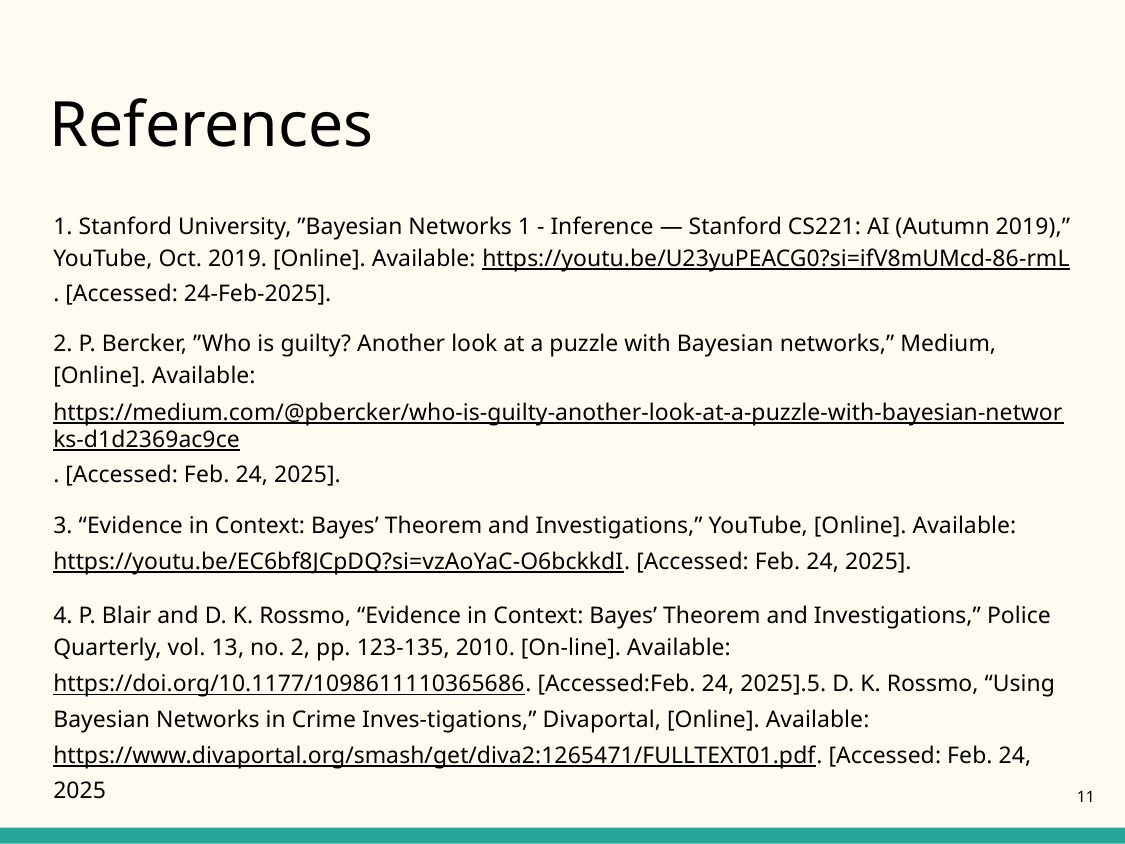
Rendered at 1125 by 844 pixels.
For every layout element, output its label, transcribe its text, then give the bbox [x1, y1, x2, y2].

title References [38, 72, 1087, 174]
slide_number 11 [1042, 764, 1110, 830]
list 1. Stanford University, ”Bayesian Networks 1 - Inference — Stanford CS221: AI (Autumn 2019),” YouTube, Oct. 2019. [Online]. Available: https://youtu.be/U23yuPEACG0?si=ifV8mUMcd-86-rmL. [Accessed: 24-Feb-2025]. 2. P. Bercker, ”Who is guilty? Another look at a puzzle with Bayesian networks,” Medium, [Online]. Available: https://medium.com/@pbercker/who-is-guilty-another-look-at-a-puzzle-with-bayesian-networks-d1d2369ac9ce. [Accessed: Feb. 24, 2025]. 3. “Evidence in Context: Bayes’ Theorem and Investigations,” YouTube, [Online]. Available: https://youtu.be/EC6bf8JCpDQ?si=vzAoYaC-O6bckkdI. [Accessed: Feb. 24, 2025]. 4. P. Blair and D. K. Rossmo, “Evidence in Context: Bayes’ Theorem and Investigations,” Police Quarterly, vol. 13, no. 2, pp. 123-135, 2010. [On-line]. Available: https://doi.org/10.1177/1098611110365686. [Accessed:Feb. 24, 2025].5. D. K. Rossmo, “Using Bayesian Networks in Crime Inves-tigations,” Divaportal, [Online]. Available: https://www.divaportal.org/smash/get/diva2:1265471/FULLTEXT01.pdf. [Accessed: Feb. 24, 2025 [38, 192, 1087, 750]
